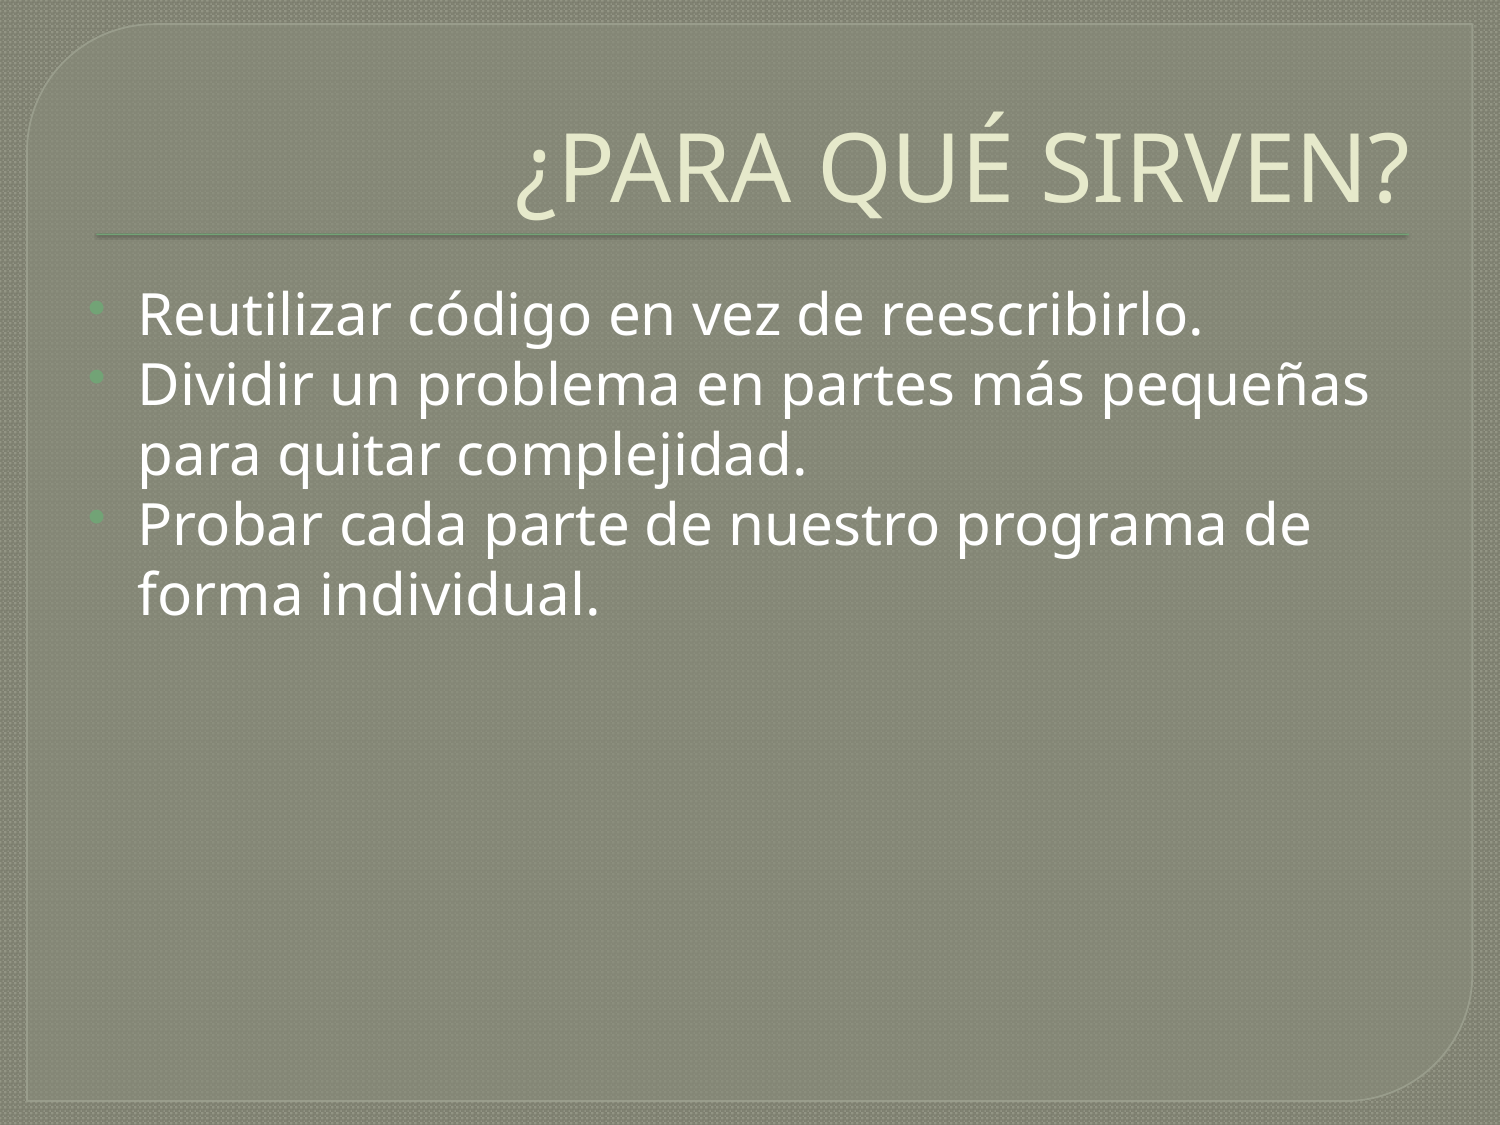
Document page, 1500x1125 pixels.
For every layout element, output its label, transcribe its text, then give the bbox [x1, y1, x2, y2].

list Reutilizar código en vez de reescribirlo. Dividir un problema en partes más pequeñas para quitar complejidad. Probar cada parte de nuestro programa de forma individual. [75, 270, 1425, 1013]
title ¿PARA QUÉ SIRVEN? [75, 41, 1425, 230]
